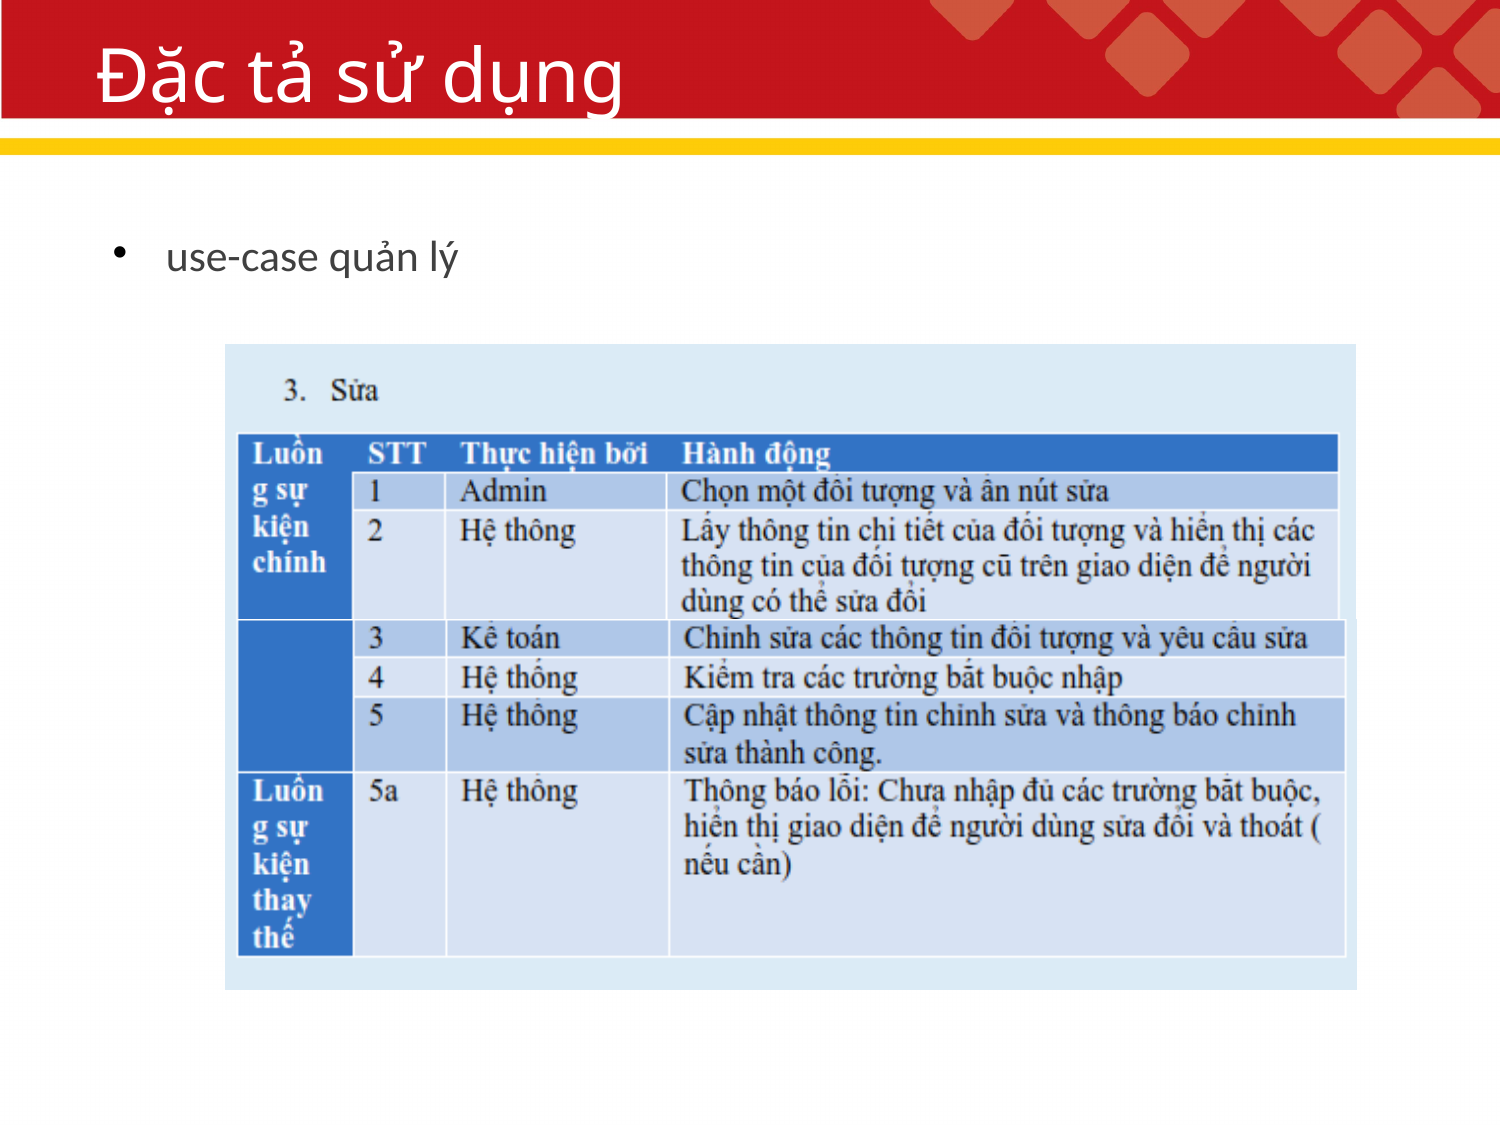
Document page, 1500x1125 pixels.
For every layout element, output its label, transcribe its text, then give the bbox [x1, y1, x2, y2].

text_box use-case quản lý [80, 220, 1397, 1025]
picture [0, 0, 1500, 1125]
text_box Đặc tả sử dụng [80, 0, 1397, 188]
